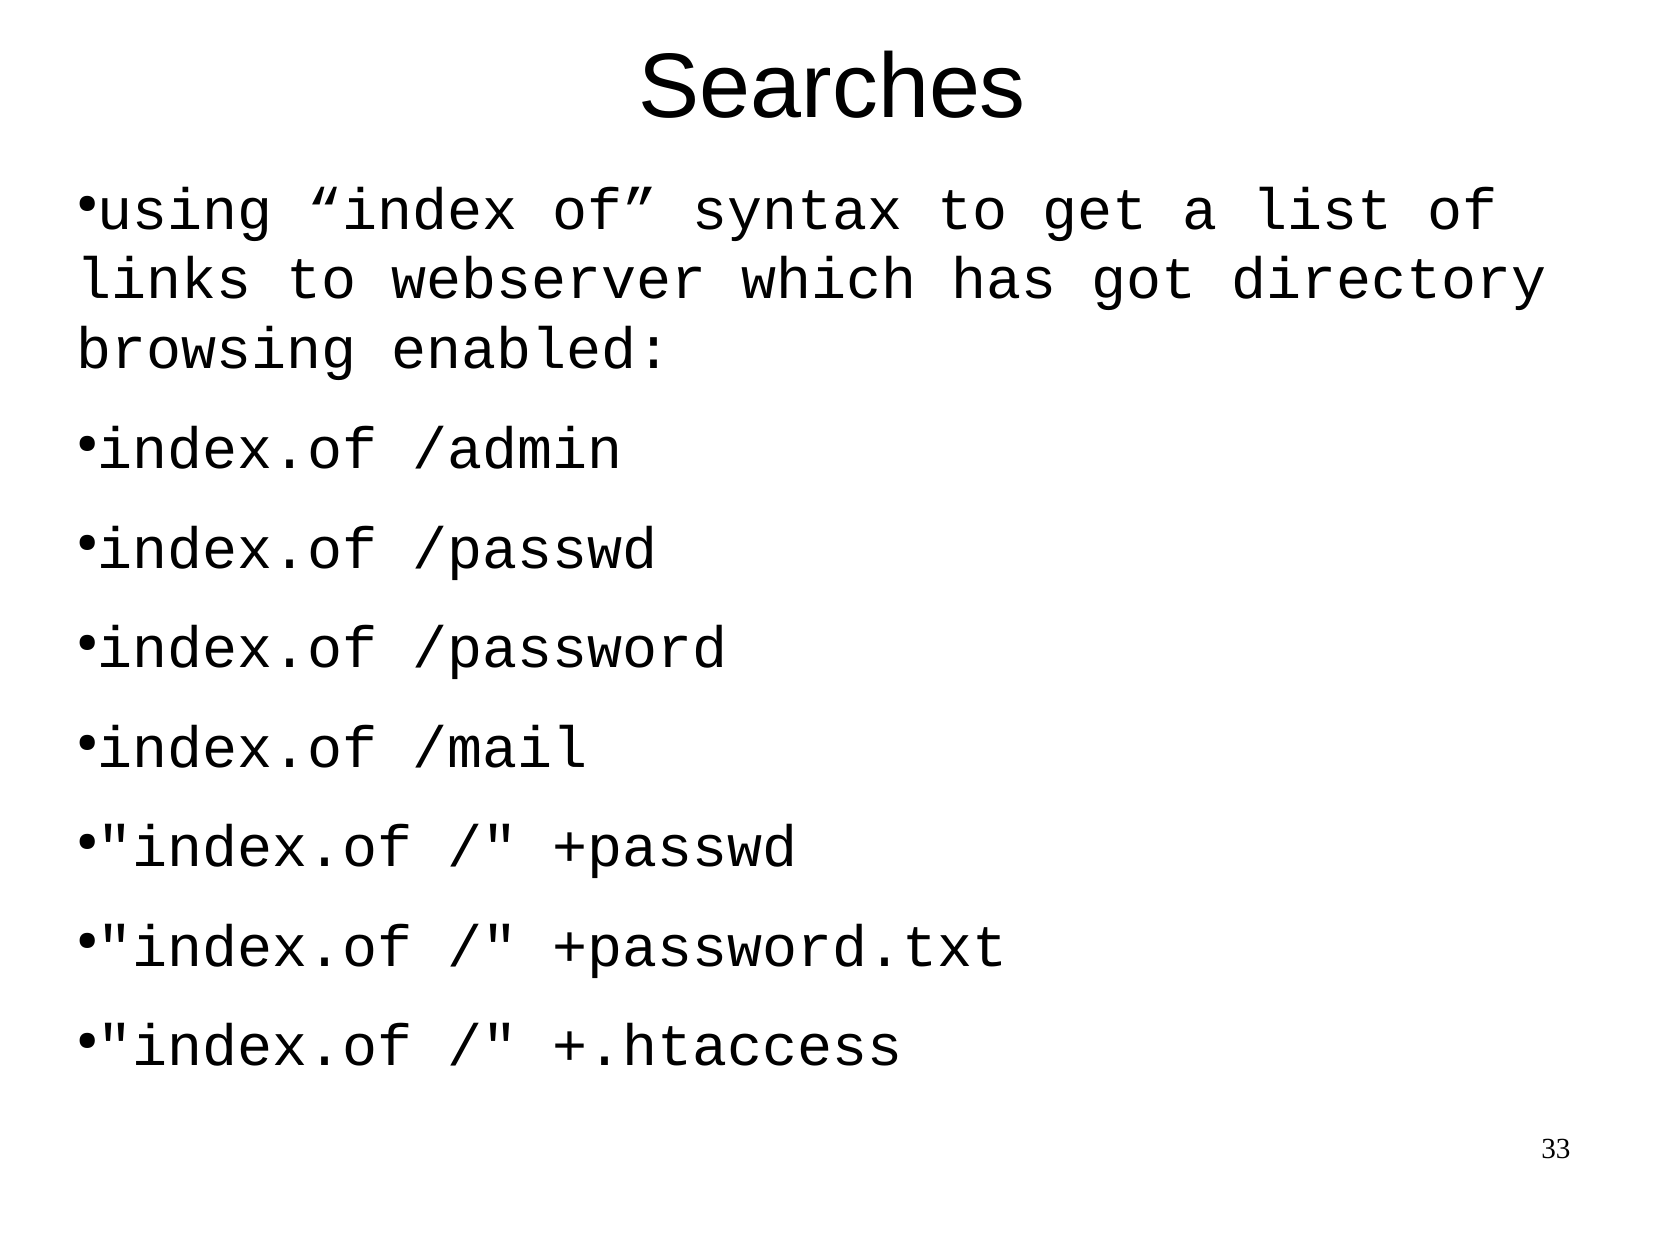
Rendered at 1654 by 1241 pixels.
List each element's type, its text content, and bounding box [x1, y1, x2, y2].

list using “index of” syntax to get a list of links to webserver which has got directory browsing enabled: index.of /admin index.of /passwd index.of /password index.of /mail "index.of /" +passwd "index.of /" +password.txt "index.of /" +.htaccess [76, 170, 1565, 1038]
title Searches [88, 14, 1577, 148]
slide_number 33 [1185, 1129, 1571, 1216]
